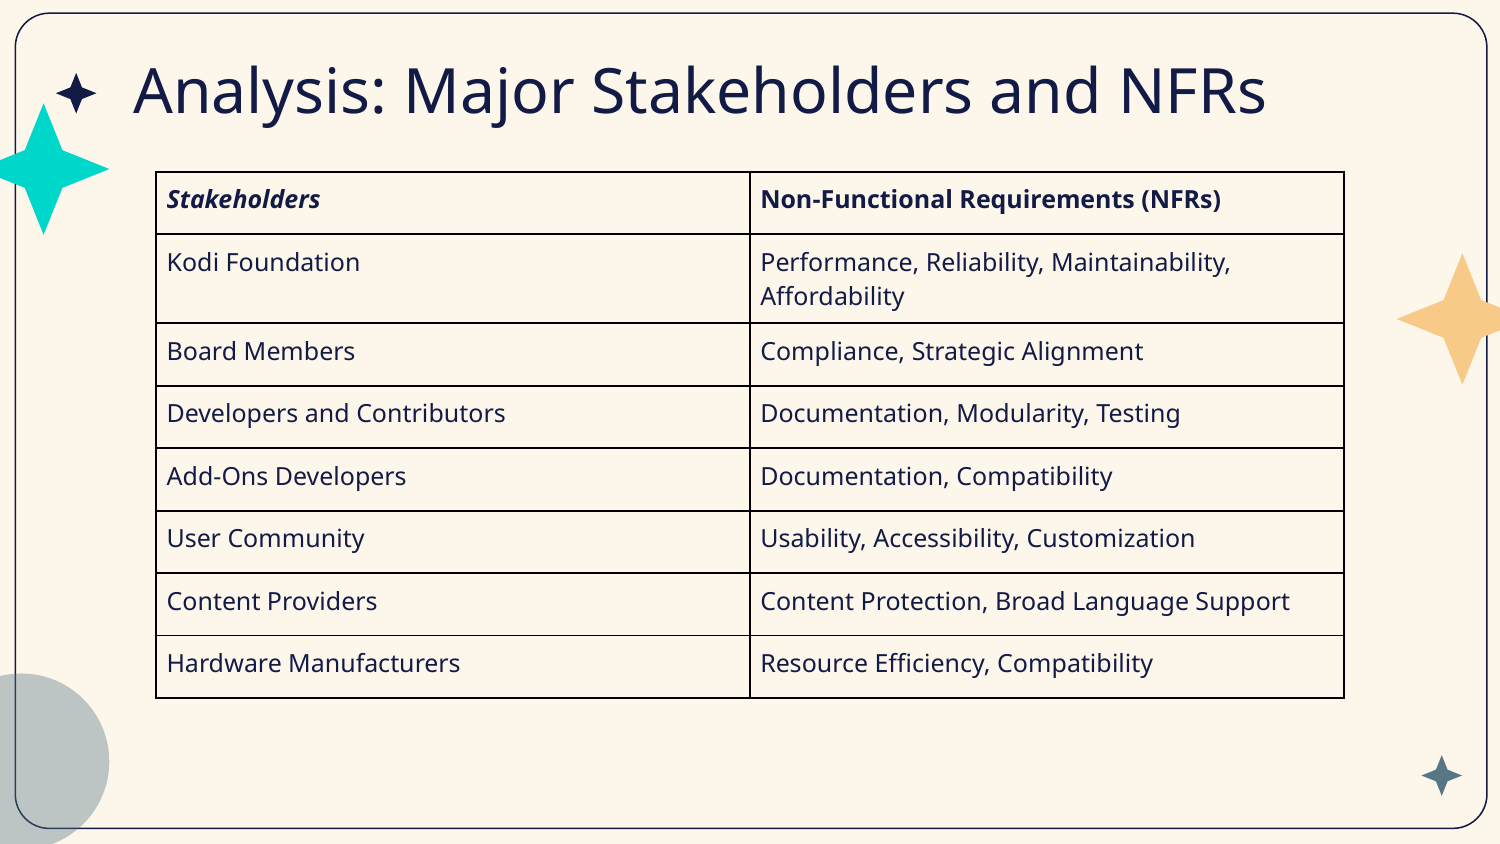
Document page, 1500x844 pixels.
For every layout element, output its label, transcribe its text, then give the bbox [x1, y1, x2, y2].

table_cell Board Members [157, 324, 749, 385]
table_cell Documentation, Modularity, Testing [751, 387, 1343, 447]
table_cell Add-Ons Developers [157, 449, 749, 510]
table_cell Content Protection, Broad Language Support [751, 574, 1343, 635]
table_cell Developers and Contributors [157, 387, 749, 447]
table_cell Resource Efficiency, Compatibility [751, 636, 1343, 697]
table_header Non-Functional Requirements (NFRs) [751, 173, 1343, 233]
table_cell Hardware Manufacturers [157, 636, 749, 697]
table_cell Documentation, Compatibility [751, 449, 1343, 510]
title Analysis: Major Stakeholders and NFRs [118, 35, 1430, 130]
table_header Stakeholders [157, 173, 749, 233]
table_cell User Community [157, 512, 749, 572]
table_cell Usability, Accessibility, Customization [751, 512, 1343, 572]
table_cell Content Providers [157, 574, 749, 635]
table_cell Performance, Reliability, Maintainability, Affordability [751, 235, 1343, 322]
table_cell Kodi Foundation [157, 235, 749, 322]
table_cell Compliance, Strategic Alignment [751, 324, 1343, 385]
